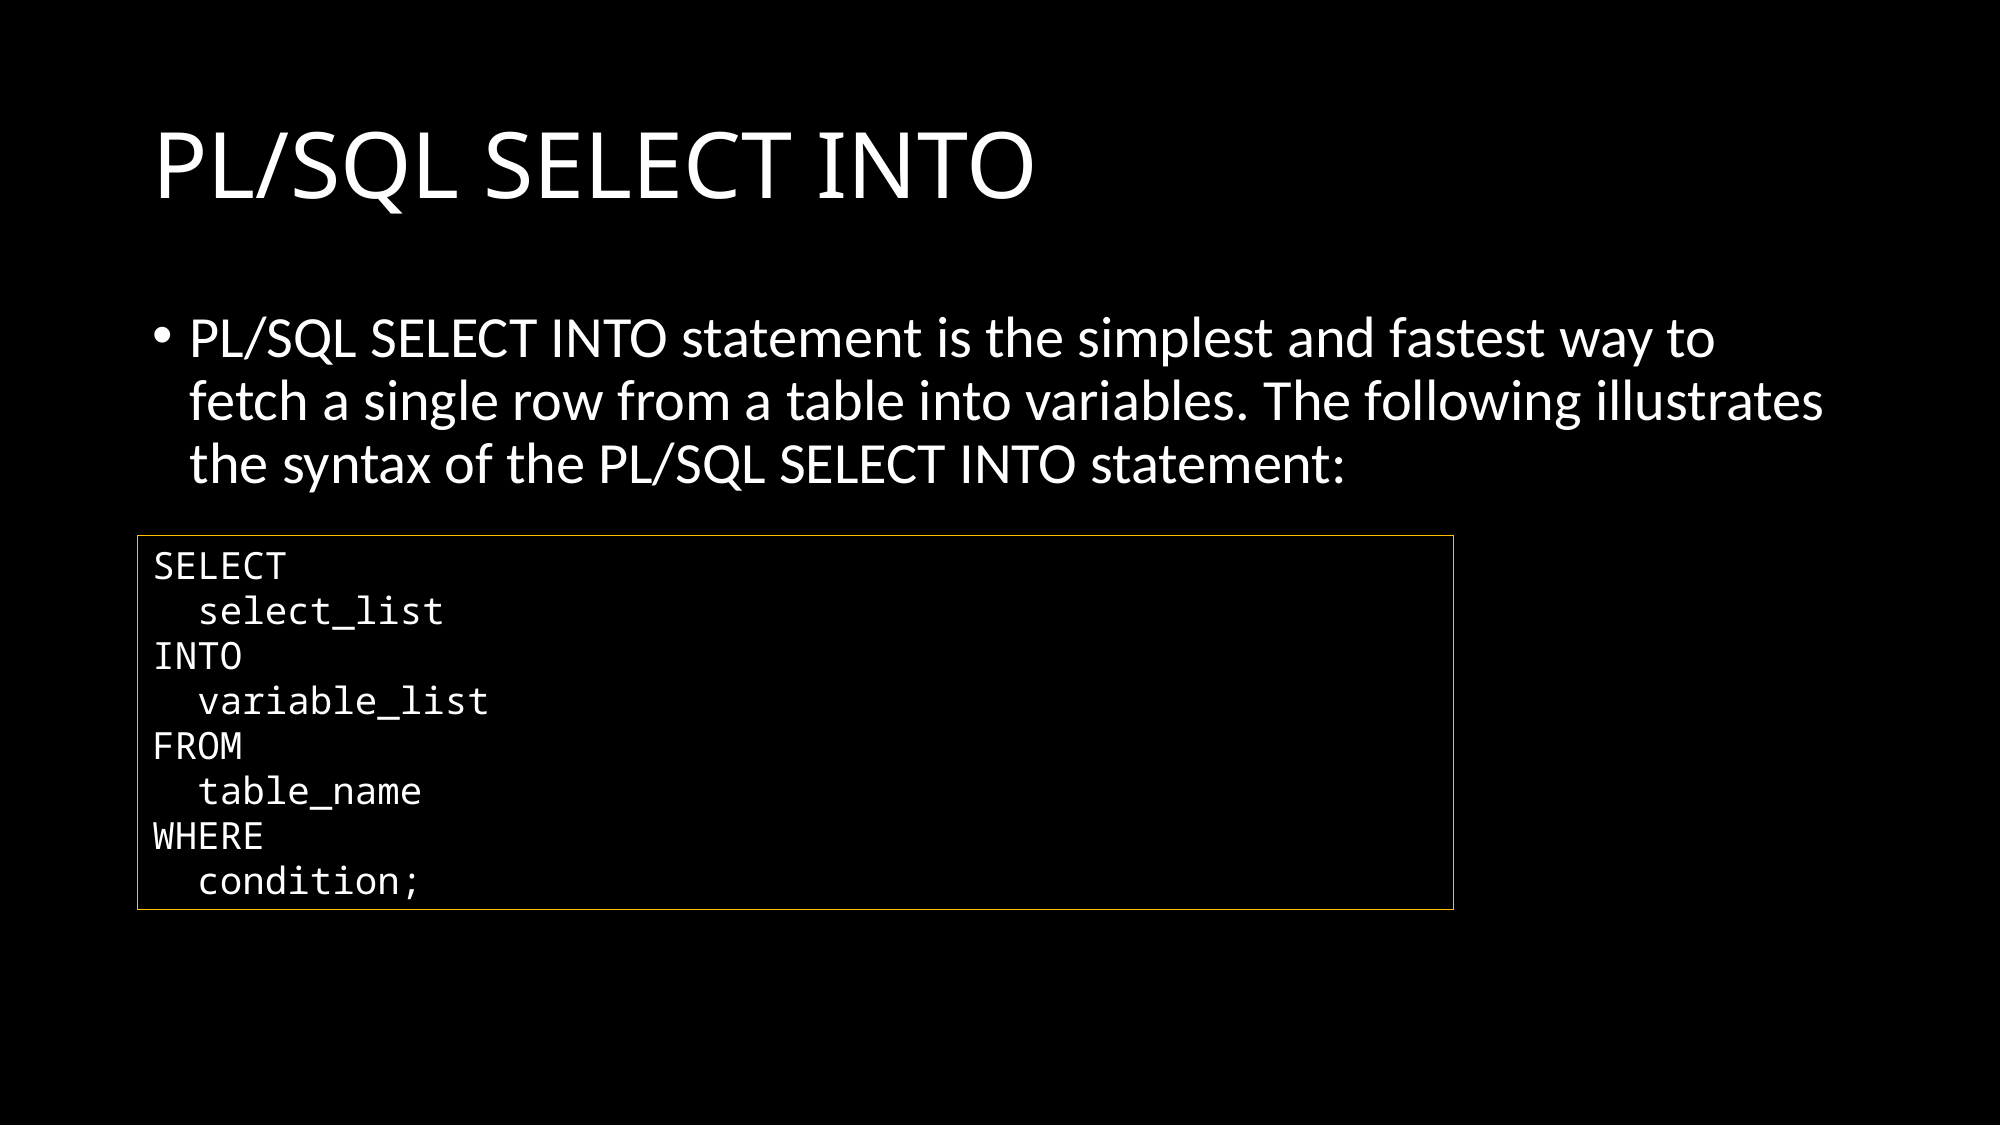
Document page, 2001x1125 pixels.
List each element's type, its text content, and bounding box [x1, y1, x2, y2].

title PL/SQL SELECT INTO [137, 59, 1863, 278]
list PL/SQL SELECT INTO statement is the simplest and fastest way to fetch a single row from a table into variables. The following illustrates the syntax of the PL/SQL SELECT INTO statement: [137, 299, 1863, 1014]
text_box SELECT select_list INTO variable_list FROM table_name WHERE condition; [137, 535, 1454, 910]
